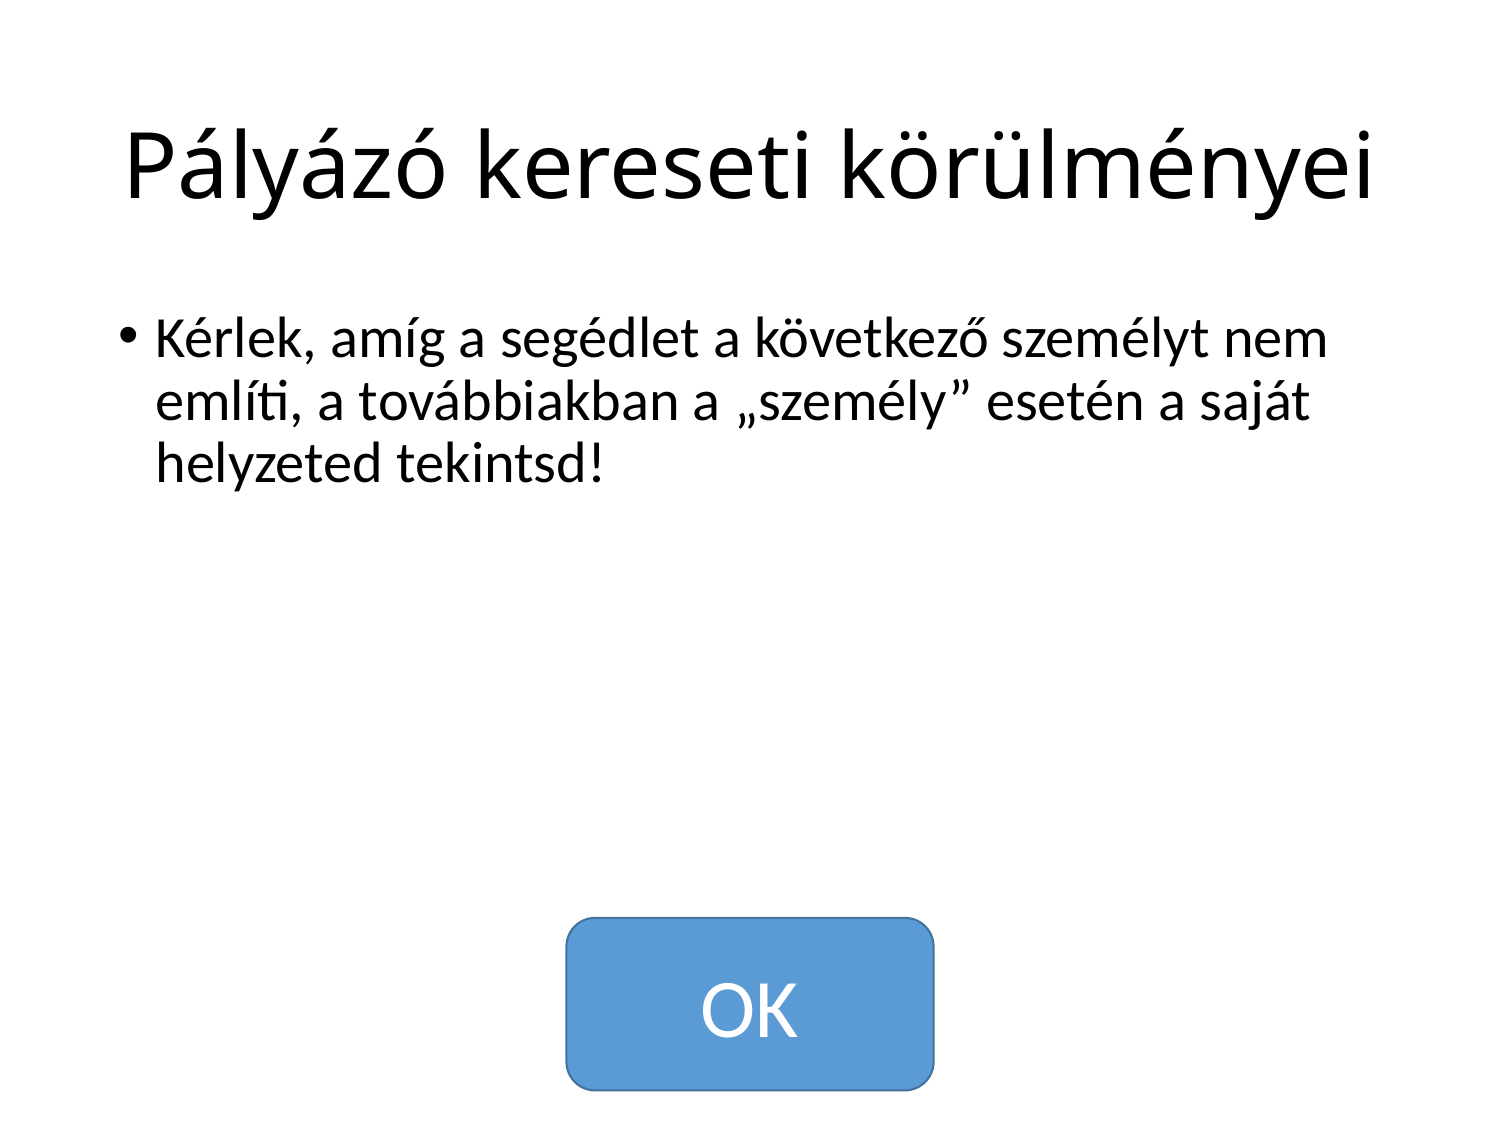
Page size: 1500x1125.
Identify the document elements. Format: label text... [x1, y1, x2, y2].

list Kérlek, amíg a segédlet a következő személyt nem említi, a továbbiakban a „személy” esetén a saját helyzeted tekintsd! [103, 299, 1397, 903]
text_box OK [565, 916, 935, 1092]
title Pályázó kereseti körülményei [0, 59, 1500, 278]
